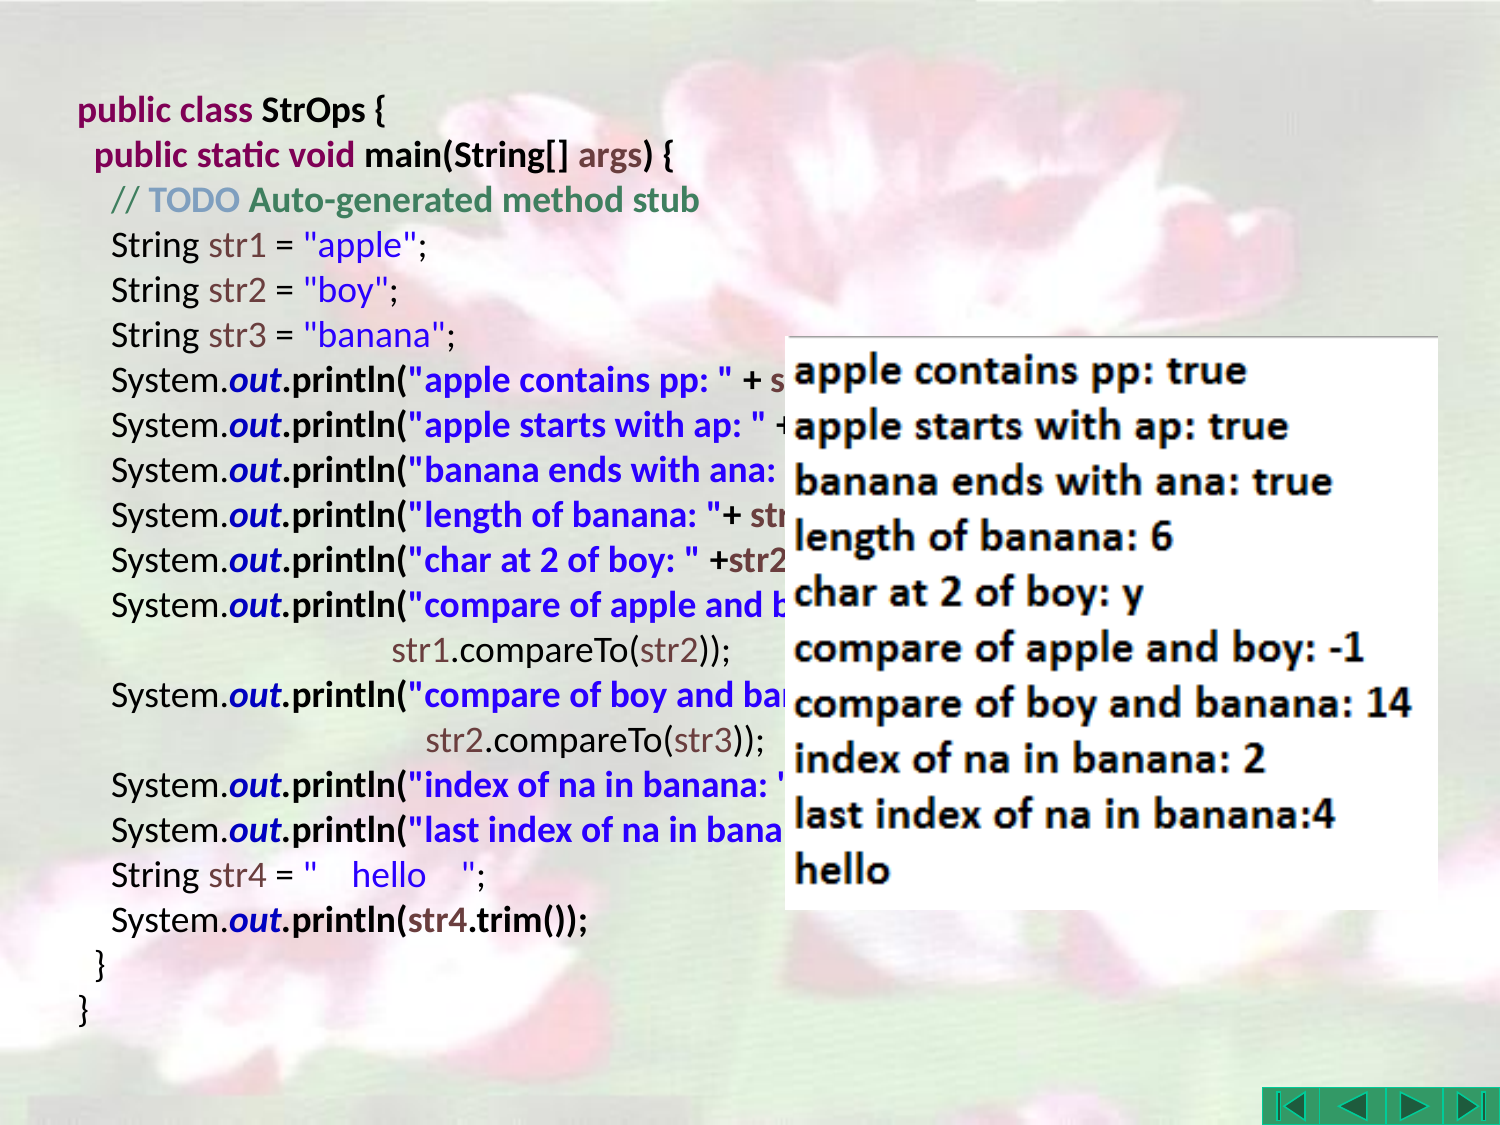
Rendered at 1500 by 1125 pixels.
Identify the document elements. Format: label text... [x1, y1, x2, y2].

text_box public class StrOps { public static void main(String[] args) { // TODO Auto-generated method stub String str1 = "apple"; String str2 = "boy"; String str3 = "banana"; System.out.println("apple contains pp: " + str1.contains("pp")); System.out.println("apple starts with ap: " + str1.startsWith("ap")); System.out.println("banana ends with ana: " + str2.endsWith("ana")); System.out.println("length of banana: "+ str3.length()); System.out.println("char at 2 of boy: " +str2.charAt(2)); System.out.println("compare of apple and boy: "+ str1.compareTo(str2)); System.out.println("compare of boy and banana: "+ str2.compareTo(str3)); System.out.println("index of na in banana: "+str3.indexOf("na")); System.out.println("last index of na in banana:"+ str3.lastIndexOf("na")); String str4 = " hello "; System.out.println(str4.trim()); } } [62, 77, 1277, 1038]
picture [0, 0, 1500, 1125]
